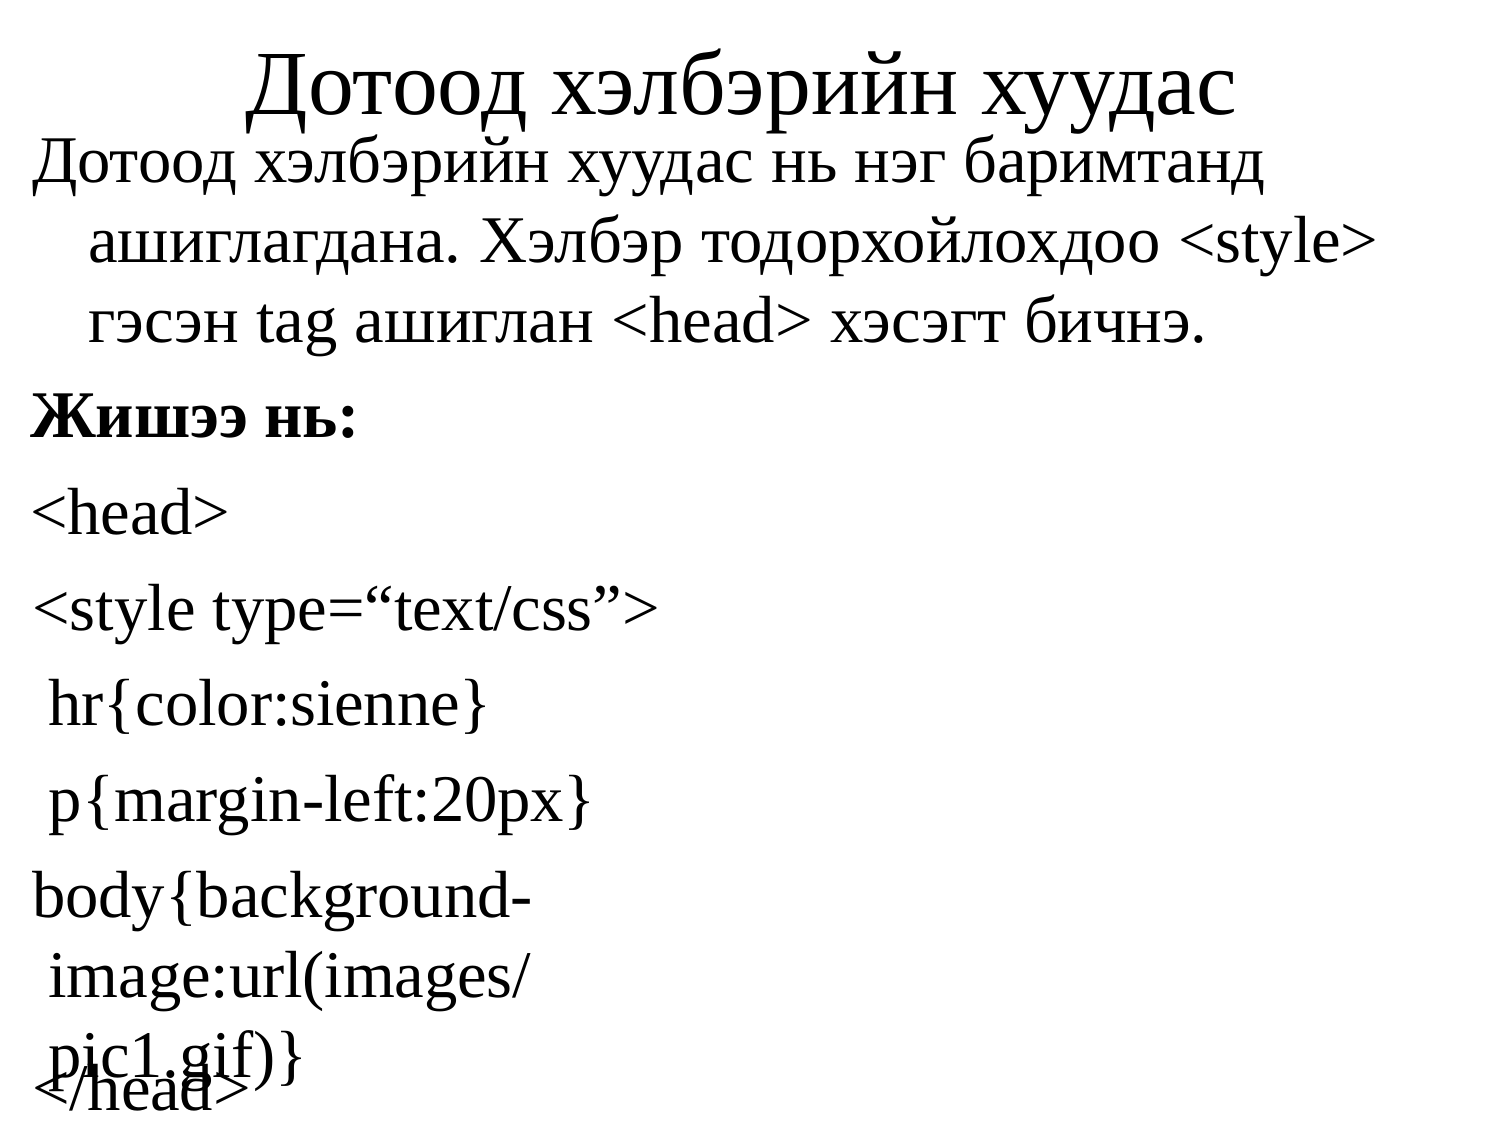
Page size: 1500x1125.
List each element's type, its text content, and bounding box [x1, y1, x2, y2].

title Дотоод хэлбэрийн хуудас [243, 20, 1257, 113]
text_box Дотоод хэлбэрийн хуудас нь нэг баримтанд ашиглагдана. Хэлбэр тодорхойлохдоо <style> гэсэн tag ашиглан <head> хэсэгт бичнэ. Жишээ нь: <head> <style type=“text/css”> hr{color:sienne} p{margin-left:20px} body{background-image:url(images/pic1.gif)} </style> 12 [30, 113, 1413, 1125]
